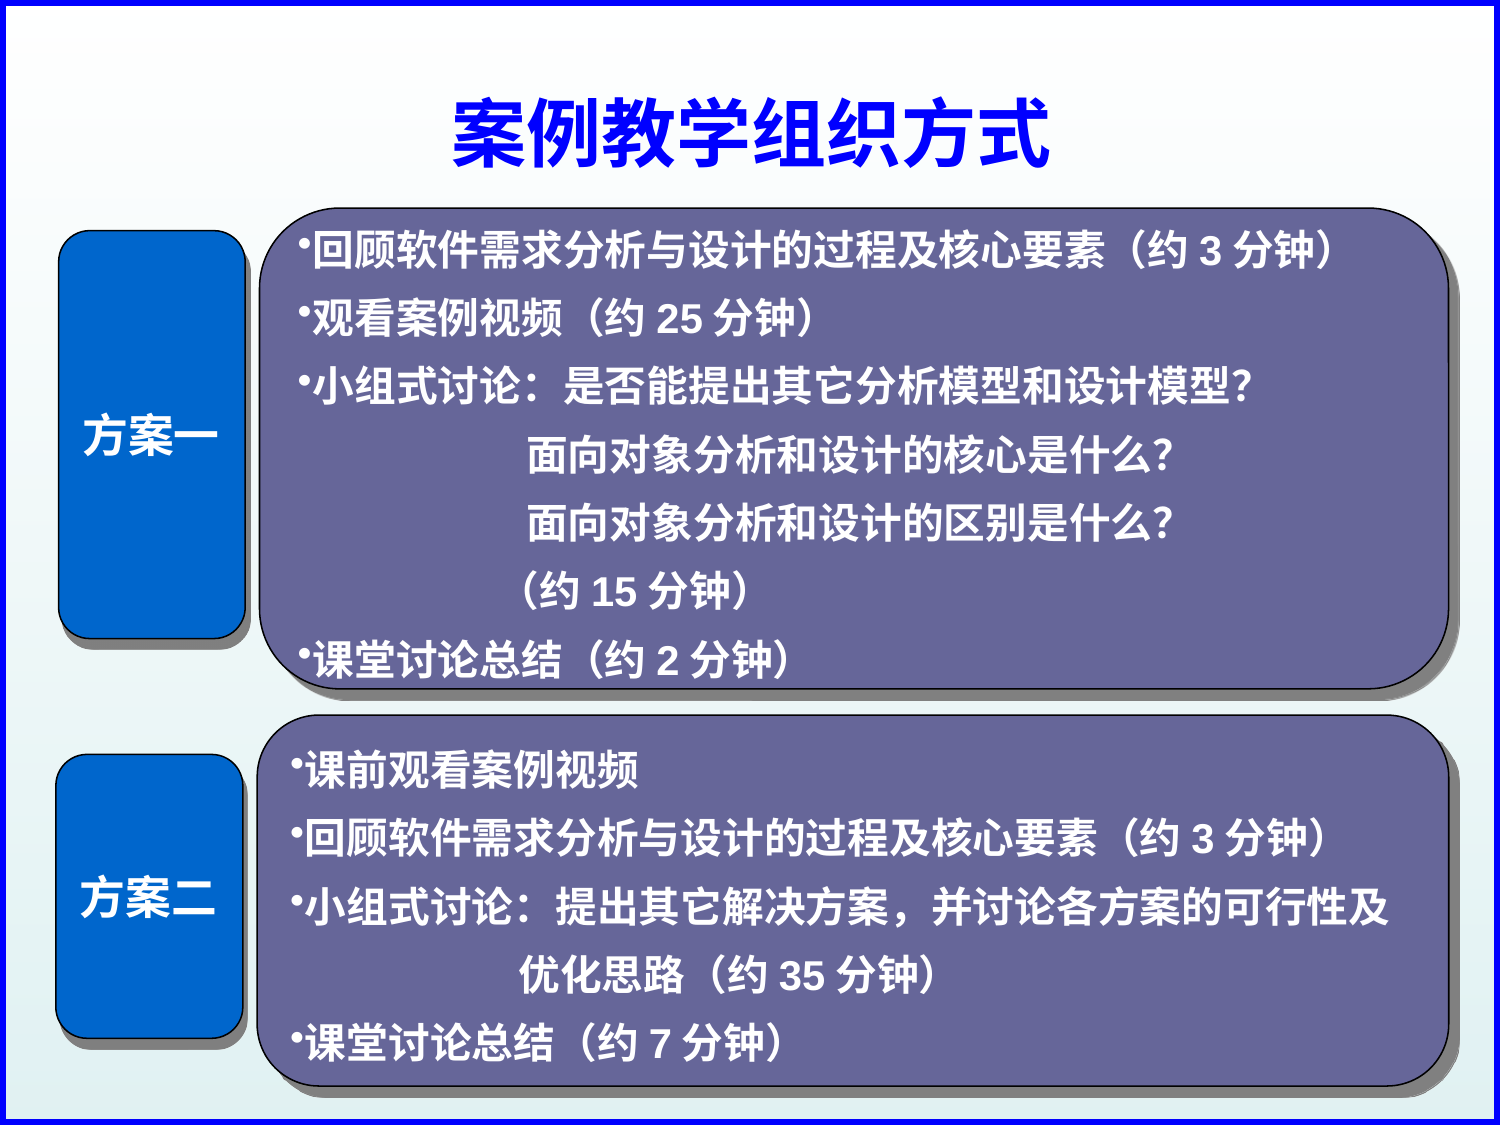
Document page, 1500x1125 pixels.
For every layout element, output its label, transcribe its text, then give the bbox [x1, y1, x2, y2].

title 案例教学组织方式 [76, 54, 1428, 206]
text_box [55, 714, 1449, 1087]
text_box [58, 207, 1449, 689]
